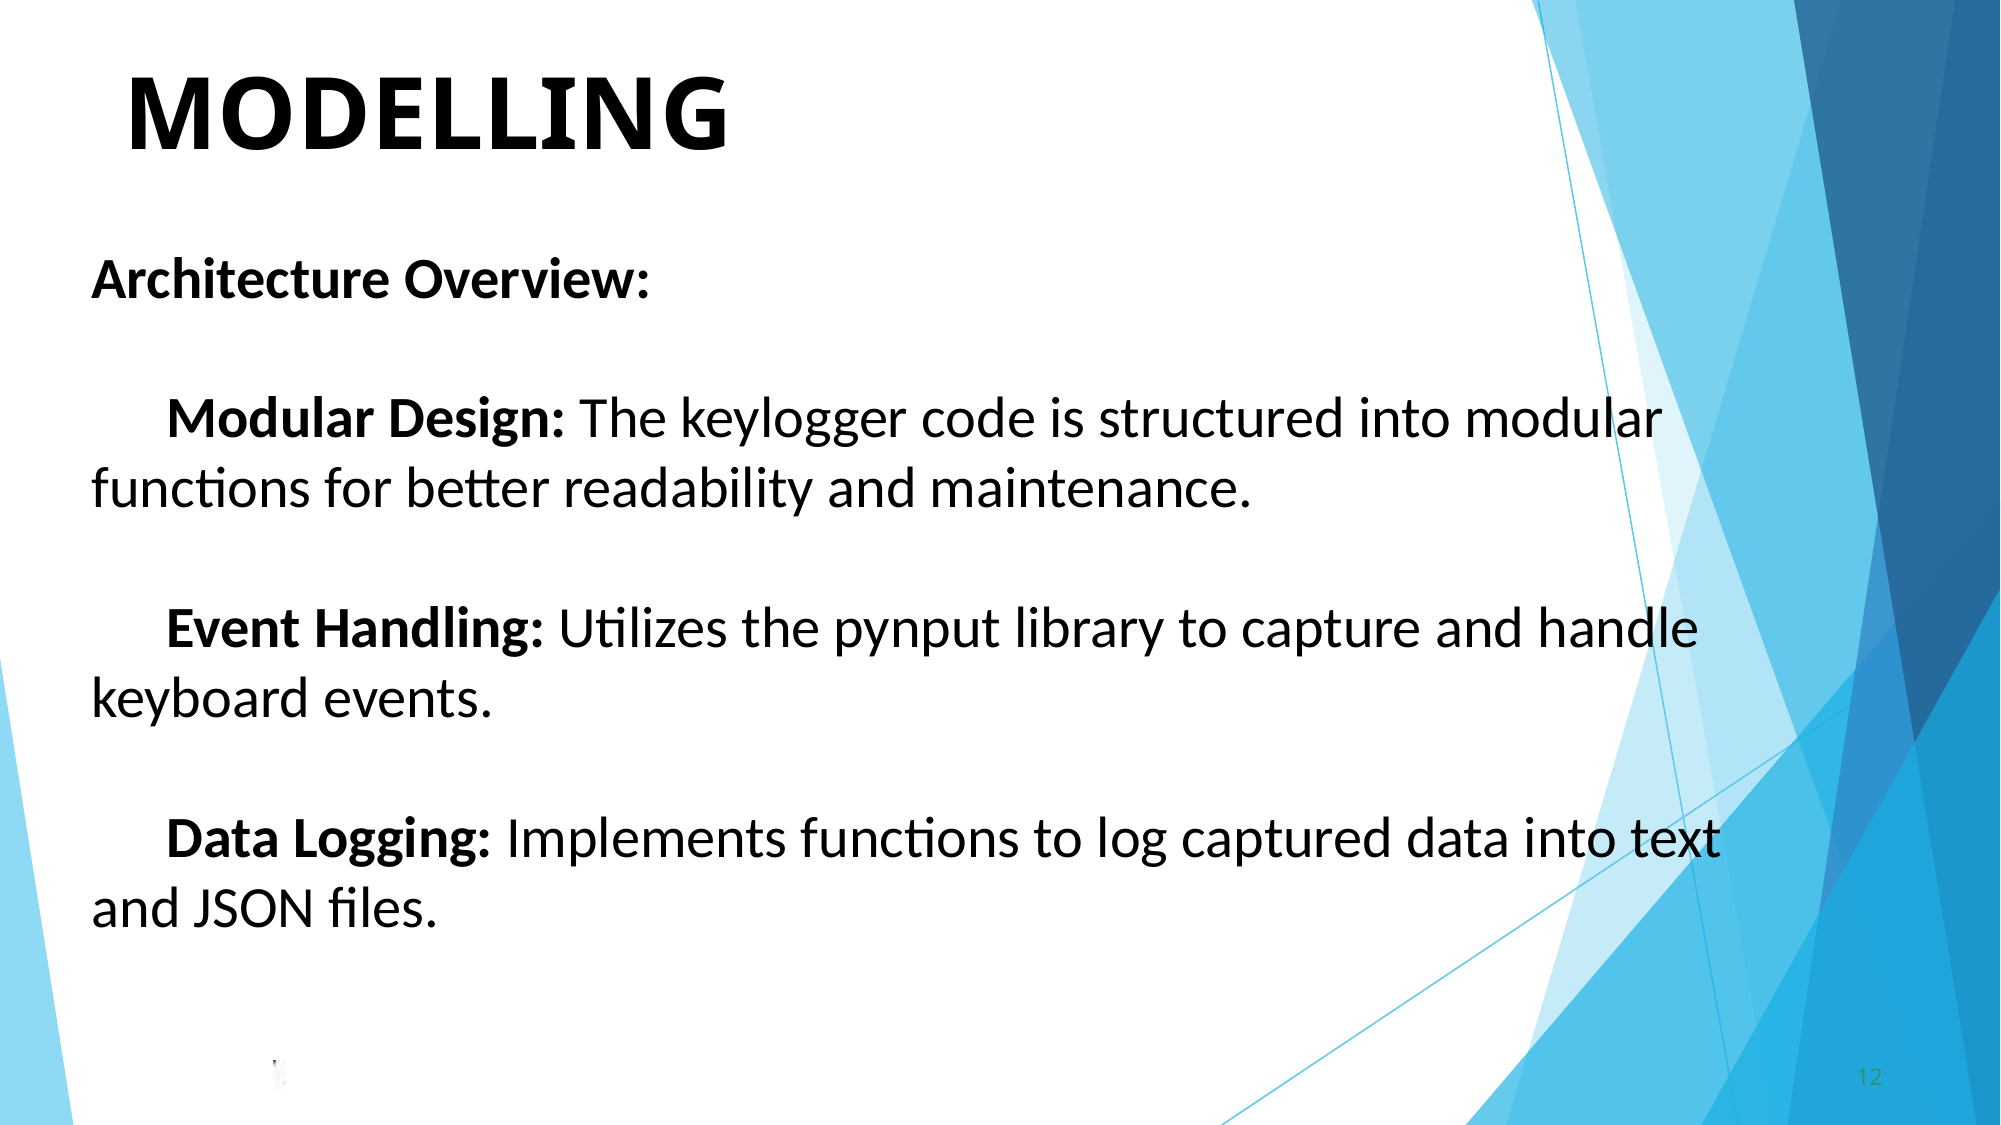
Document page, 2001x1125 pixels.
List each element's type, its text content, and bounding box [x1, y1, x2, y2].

picture [273, 1060, 287, 1091]
text_box MODELLING [121, 47, 890, 170]
text_box [1849, 1061, 1888, 1095]
text_box Architecture Overview: Modular Design: The keylogger code is structured into modular functions for better readability and maintenance. Event Handling: Utilizes the pynput library to capture and handle keyboard events. Data Logging: Implements functions to log captured data into text and JSON files. [76, 232, 1838, 971]
